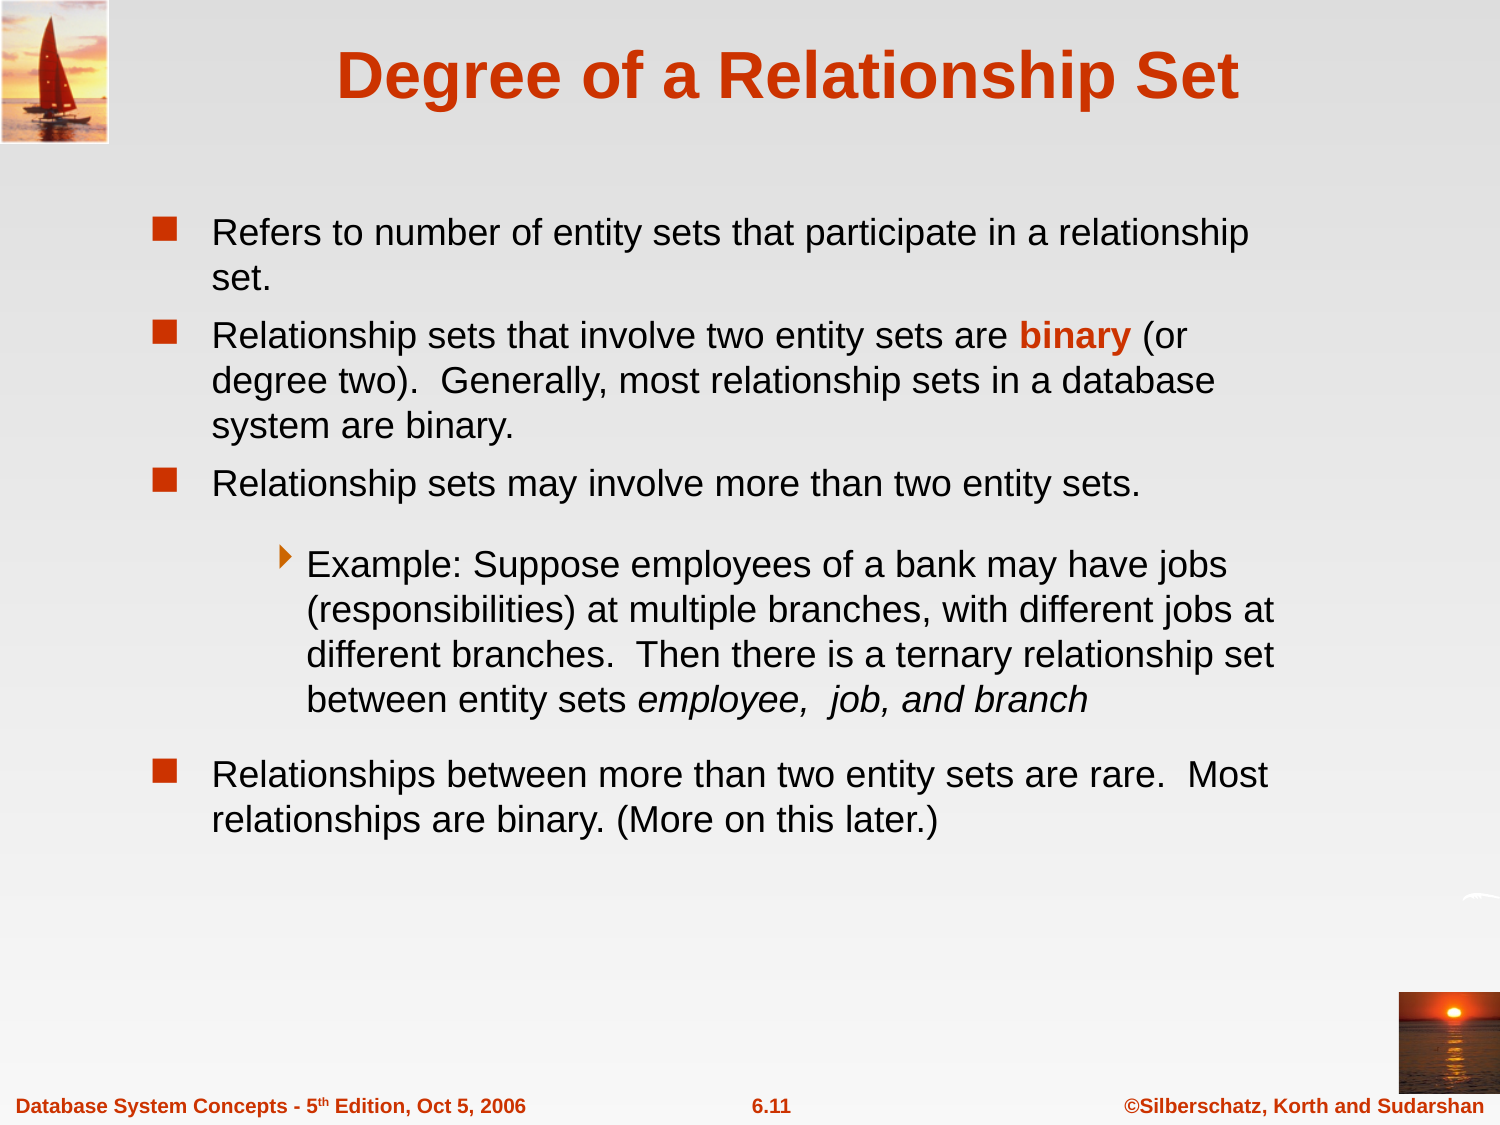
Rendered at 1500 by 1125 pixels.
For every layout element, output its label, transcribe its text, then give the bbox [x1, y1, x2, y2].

picture [0, 0, 109, 144]
picture [1398, 992, 1500, 1094]
text_box Example: Suppose employees of a bank may have jobs (responsibilities) at multiple branches, with different jobs at different branches. Then there is a ternary relationship set between entity sets employee, job, and branch [178, 532, 1311, 728]
list Refers to number of entity sets that participate in a relationship set. Relationship sets that involve two entity sets are binary (or degree two). Generally, most relationship sets in a database system are binary. Relationship sets may involve more than two entity sets. Relationships between more than two entity sets are rare. Most relationships are binary. (More on this later.) [140, 200, 1326, 889]
title Degree of a Relationship Set [125, 18, 1452, 120]
